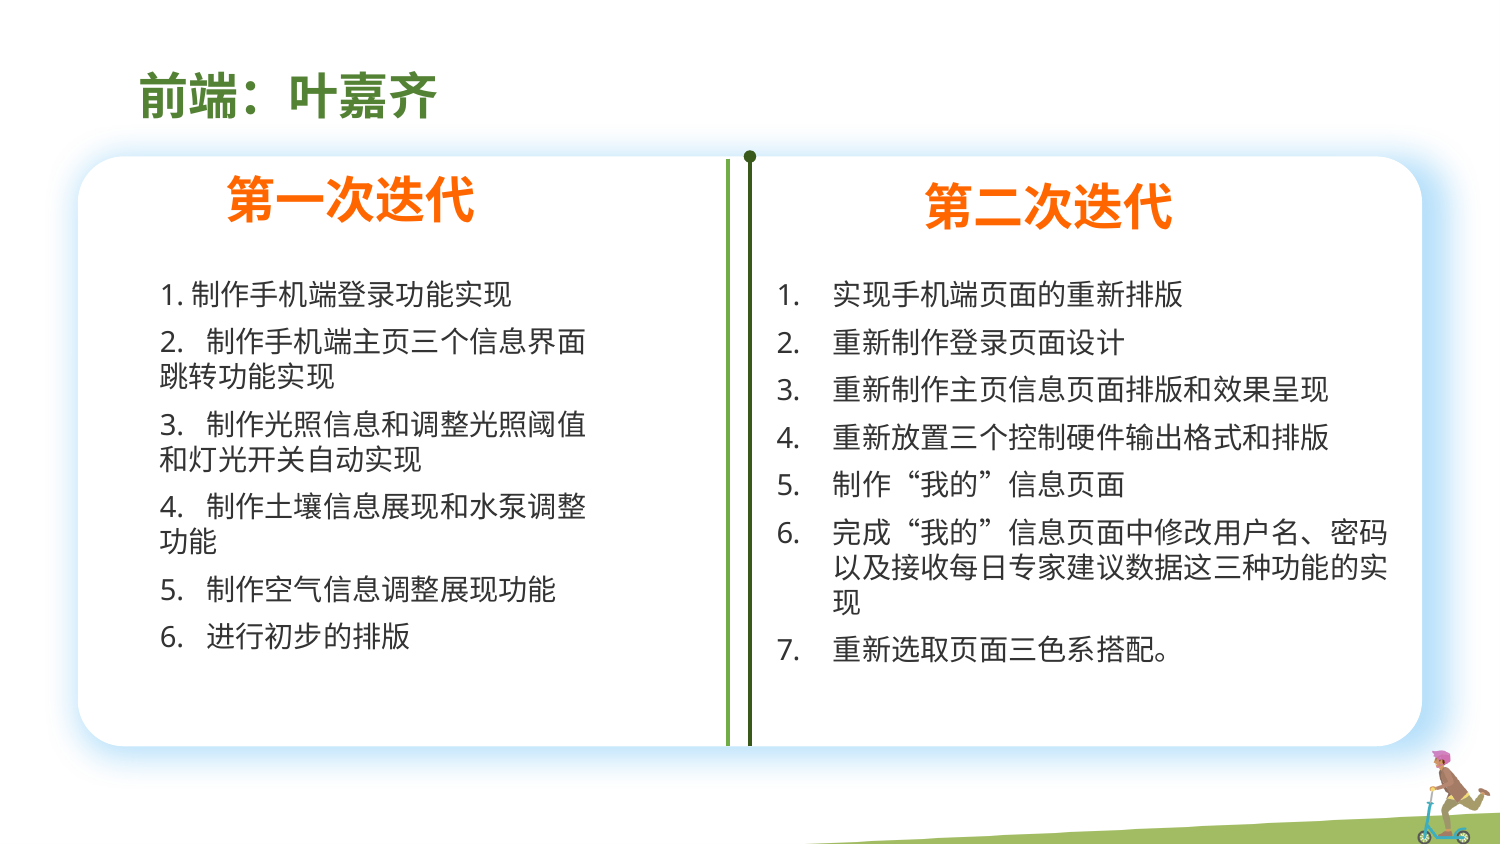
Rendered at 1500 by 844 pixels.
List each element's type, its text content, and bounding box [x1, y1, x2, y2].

text_box 实现手机端页面的重新排版 重新制作登录页面设计 重新制作主页信息页面排版和效果呈现 重新放置三个控制硬件输出格式和排版 制作“我的”信息页面 完成“我的”信息页面中修改用户名、密码以及接收每日专家建议数据这三种功能的实现 重新选取页面三色系搭配。 [761, 269, 1411, 722]
text_box 1.制作手机端登录功能实现 2. 制作手机端主页三个信息界面跳转功能实现 3. 制作光照信息和调整光照阈值和灯光开关自动实现 4. 制作土壤信息展现和水泵调整功能 5. 制作空气信息调整展现功能 6. 进行初步的排版 [109, 268, 622, 661]
text_box 前端：叶嘉齐 [123, 57, 517, 132]
text_box [76, 155, 1424, 748]
text_box 第二次迭代 [908, 168, 1270, 244]
text_box 第一次迭代 [210, 160, 572, 236]
picture [0, 0, 1500, 844]
